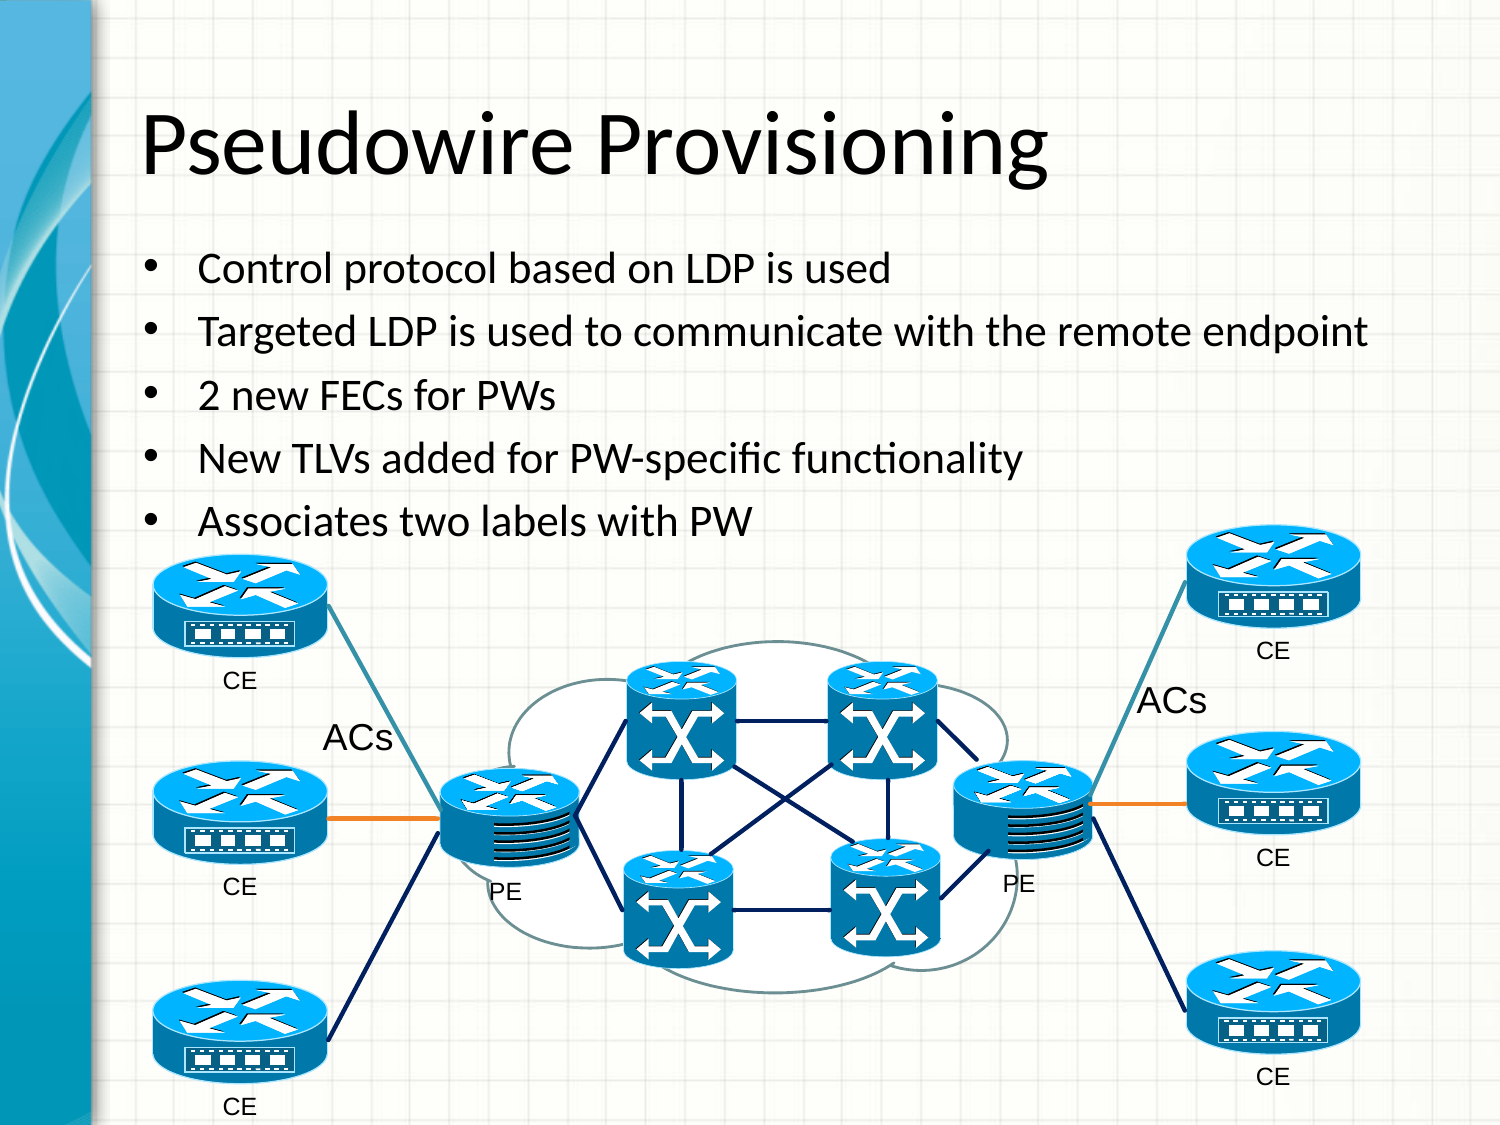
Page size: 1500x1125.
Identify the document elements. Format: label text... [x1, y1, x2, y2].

list Control protocol based on LDP is used Targeted LDP is used to communicate with the remote endpoint 2 new FECs for PWs New TLVs added for PW-specific functionality Associates two labels with PW [128, 230, 1453, 555]
picture [0, 0, 1500, 1125]
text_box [147, 519, 1367, 1125]
title Pseudowire Provisioning [125, 44, 1450, 232]
